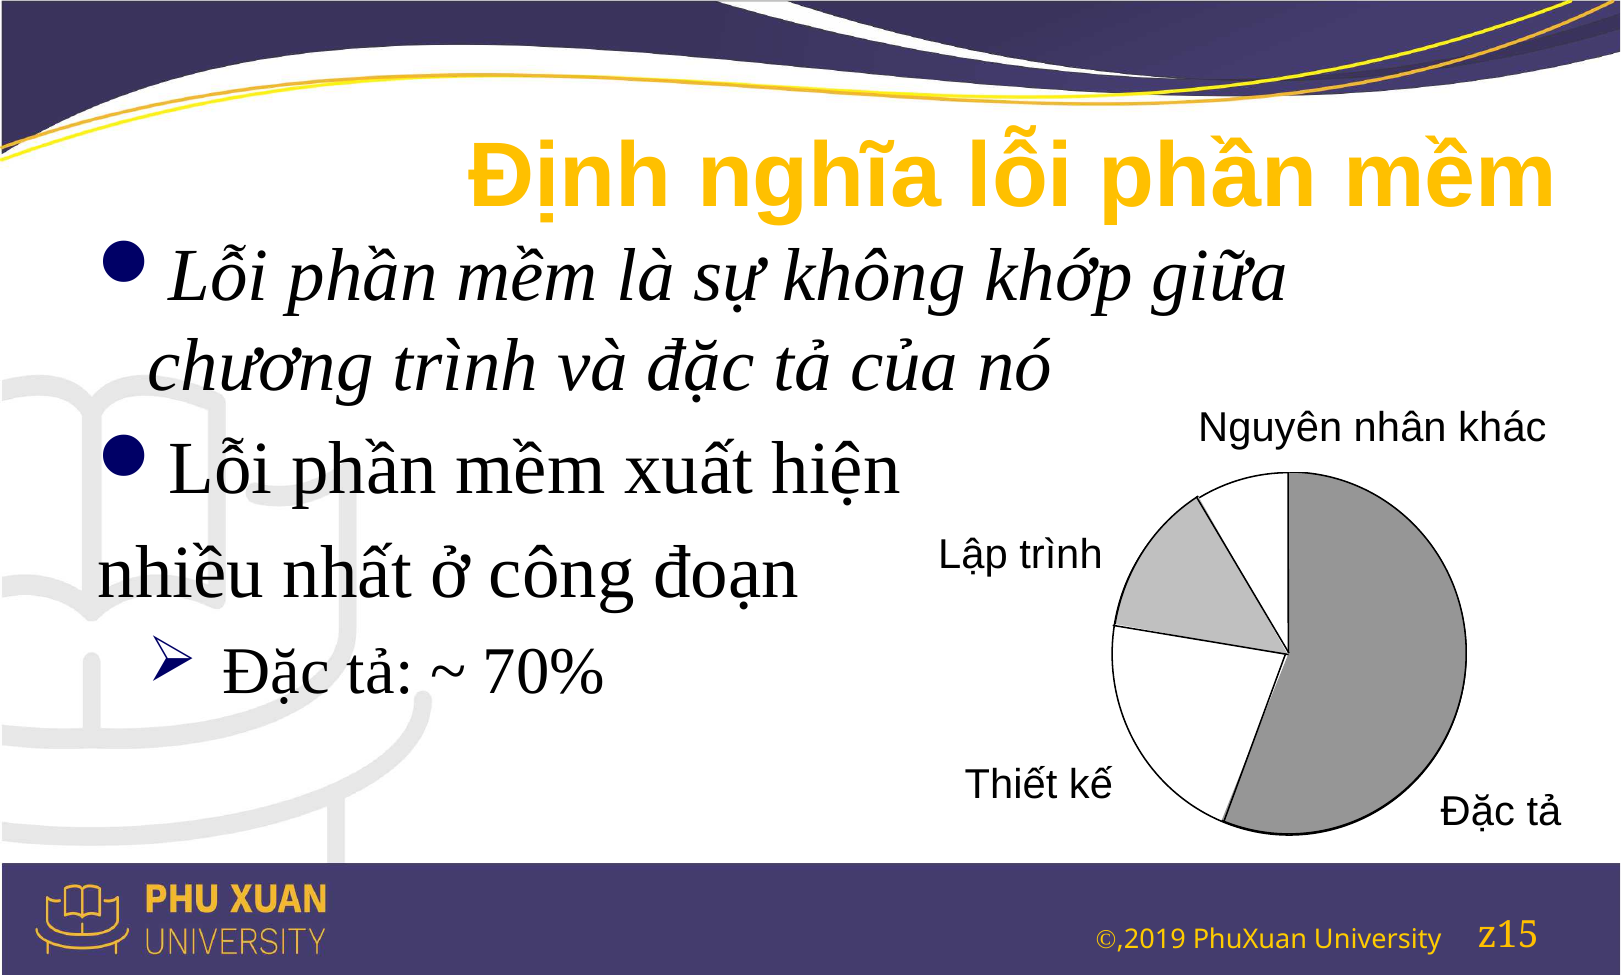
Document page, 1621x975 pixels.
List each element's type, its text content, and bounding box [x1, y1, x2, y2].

title Định nghĩa lỗi phần mềm [100, 62, 1559, 225]
slide_number z15 [1404, 903, 1539, 956]
list Lỗi phần mềm là sự không khớp giữa chương trình và đặc tả của nó Lỗi phần mềm xuất hiện nhiều nhất ở công đoạn Đặc tả: ~ 70% [81, 216, 1540, 841]
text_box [922, 399, 1585, 856]
picture [0, 0, 1621, 975]
